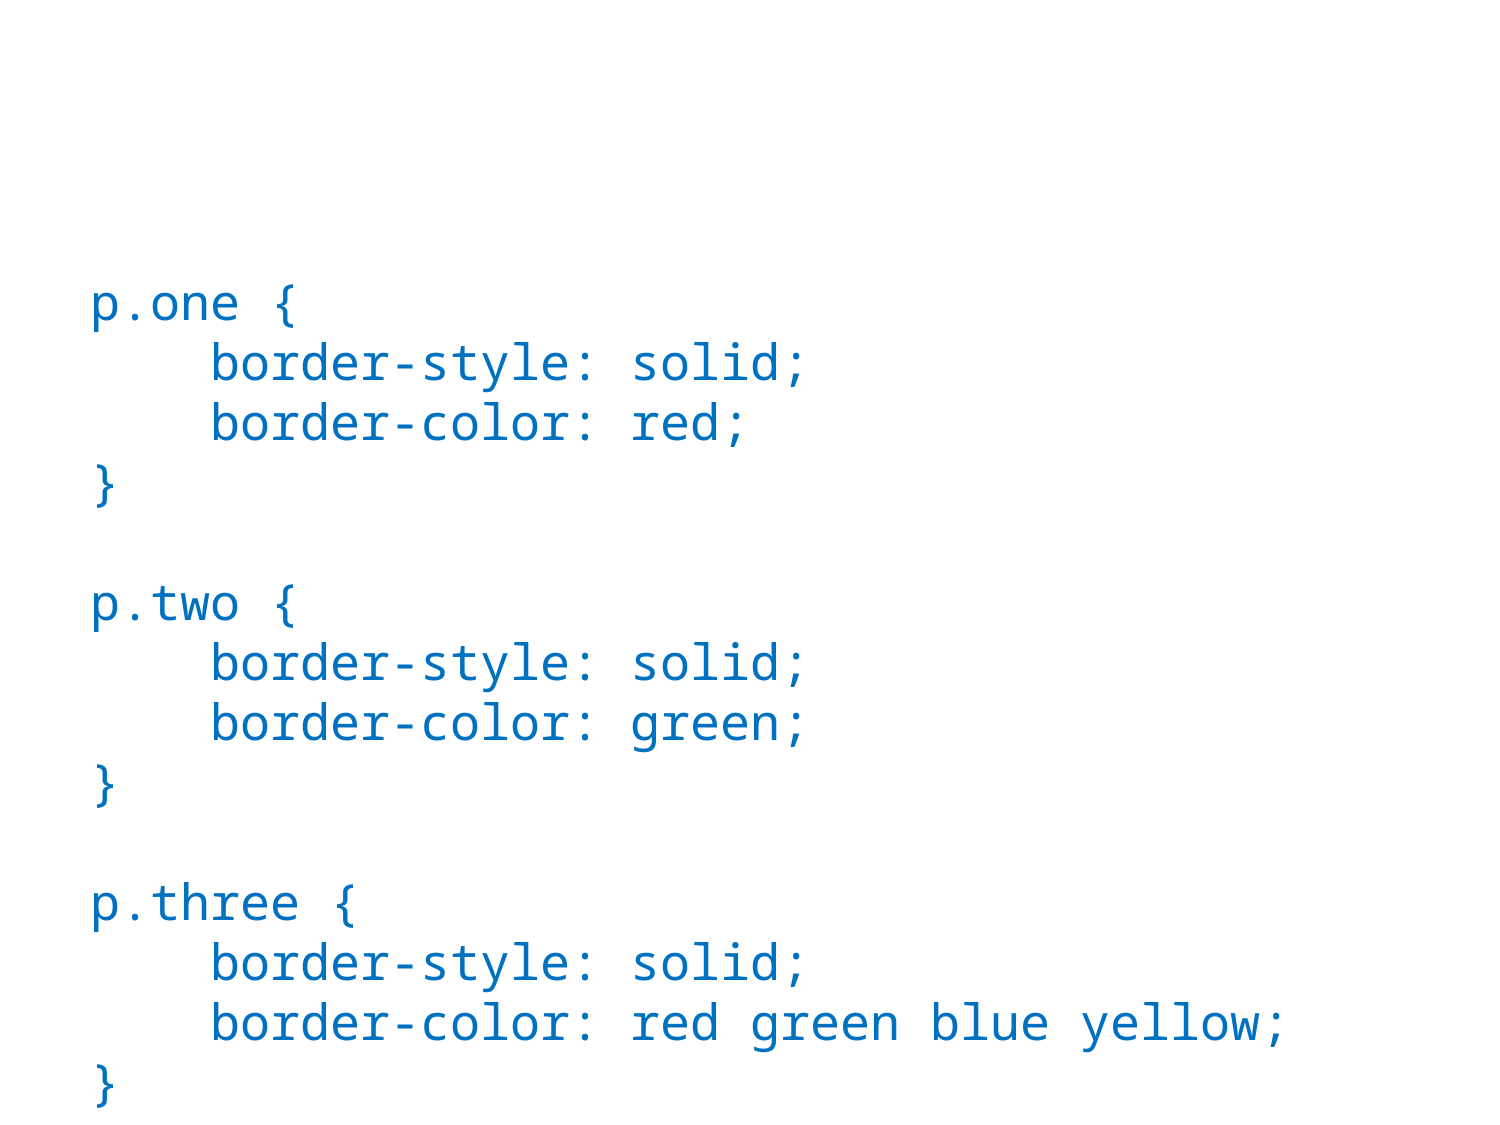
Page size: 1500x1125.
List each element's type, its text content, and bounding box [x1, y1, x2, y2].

list p.one { border-style: solid; border-color: red; } p.two { border-style: solid; border-color: green; } p.three { border-style: solid; border-color: red green blue yellow; } [75, 262, 1425, 1005]
